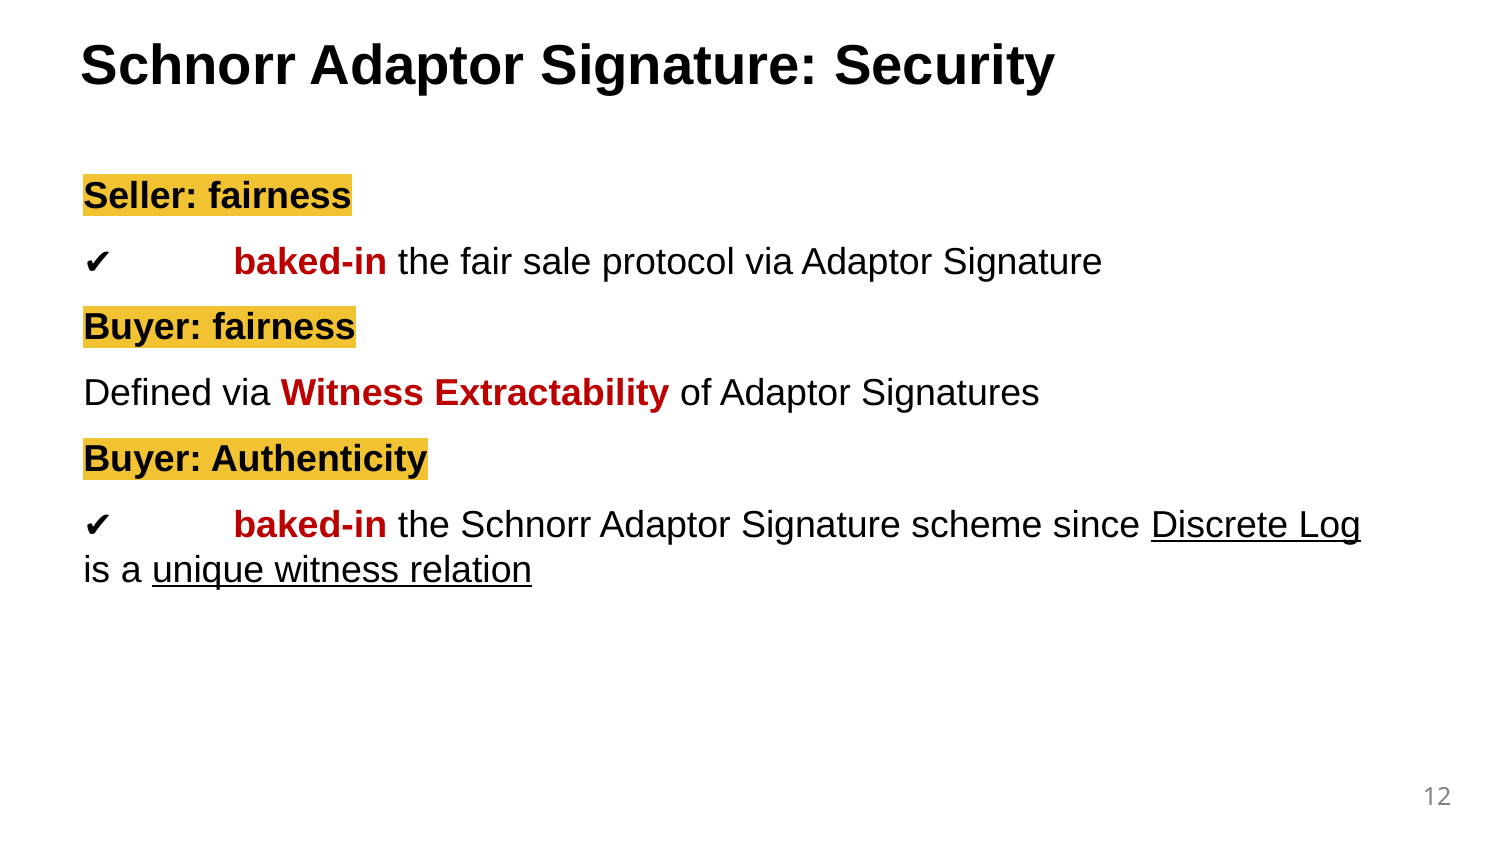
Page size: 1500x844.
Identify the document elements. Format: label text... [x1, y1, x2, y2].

text_box Seller: fairness ✔ baked-in the fair sale protocol via Adaptor Signature Buyer: fairness Defined via Witness Extractability of Adaptor Signatures Buyer: Authenticity ✔ baked-in the Schnorr Adaptor Signature scheme since Discrete Log is a unique witness relation [68, 155, 1394, 671]
slide_number ‹#› [1413, 546, 1457, 844]
list Schnorr Adaptor Signature: Security [75, 0, 1500, 309]
